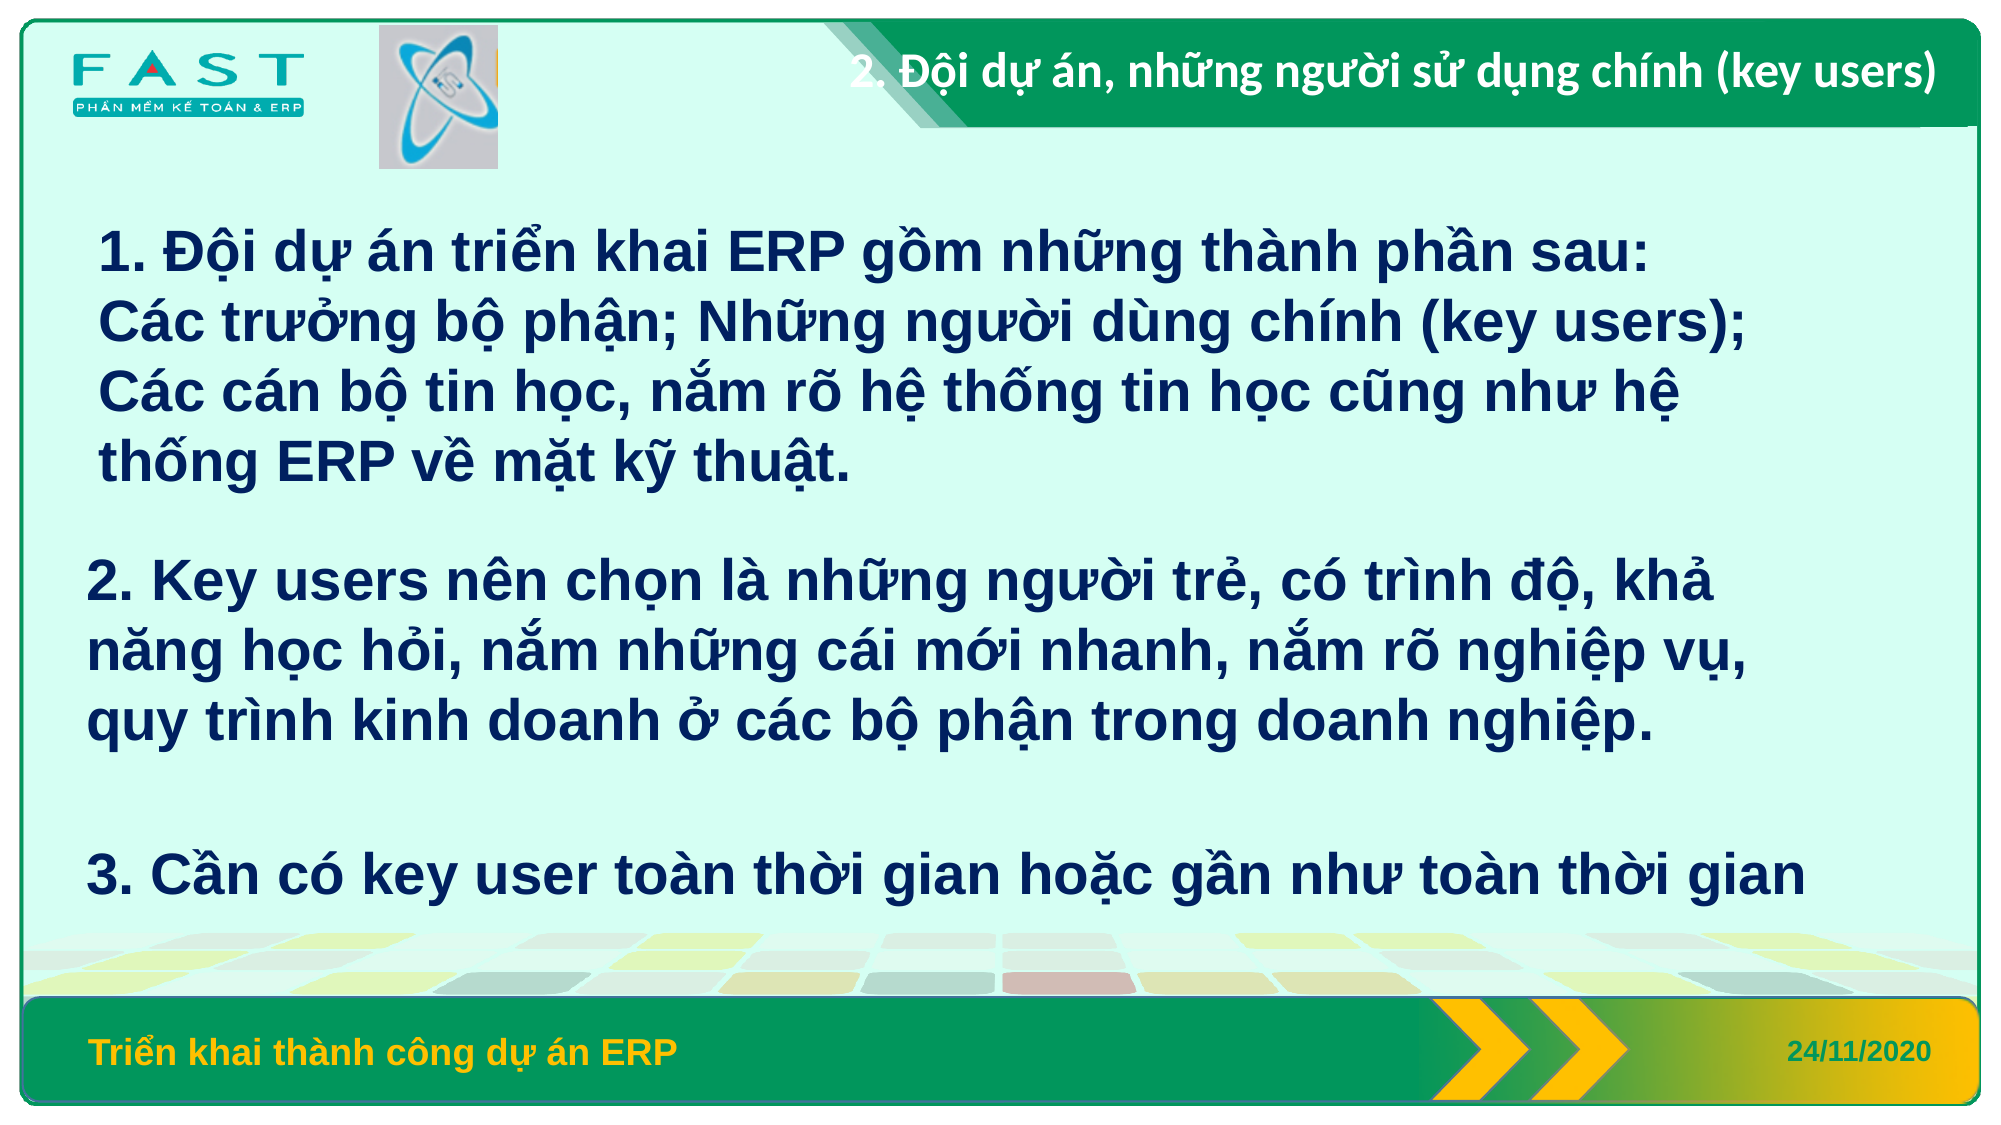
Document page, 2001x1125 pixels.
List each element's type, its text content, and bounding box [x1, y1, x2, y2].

text_box 3. Cần có key user toàn thời gian hoặc gần như toàn thời gian [69, 827, 1861, 914]
text_box 2. Đội dự án, những người sử dụng chính (key users) [770, 35, 1956, 108]
text_box 2. Key users nên chọn là những người trẻ, có trình độ, khả năng học hỏi, nắm những cái mới nhanh, nắm rõ nghiệp vụ, quy trình kinh doanh ở các bộ phận trong doanh nghiệp. [69, 533, 1861, 761]
text_box 1. Đội dự án triển khai ERP gồm những thành phần sau: Các trưởng bộ phận; Những người dùng chính (key users); Các cán bộ tin học, nắm rõ hệ thống tin học cũng như hệ thống ERP về mặt kỹ thuật. [82, 204, 1818, 502]
picture [0, 0, 2000, 1125]
